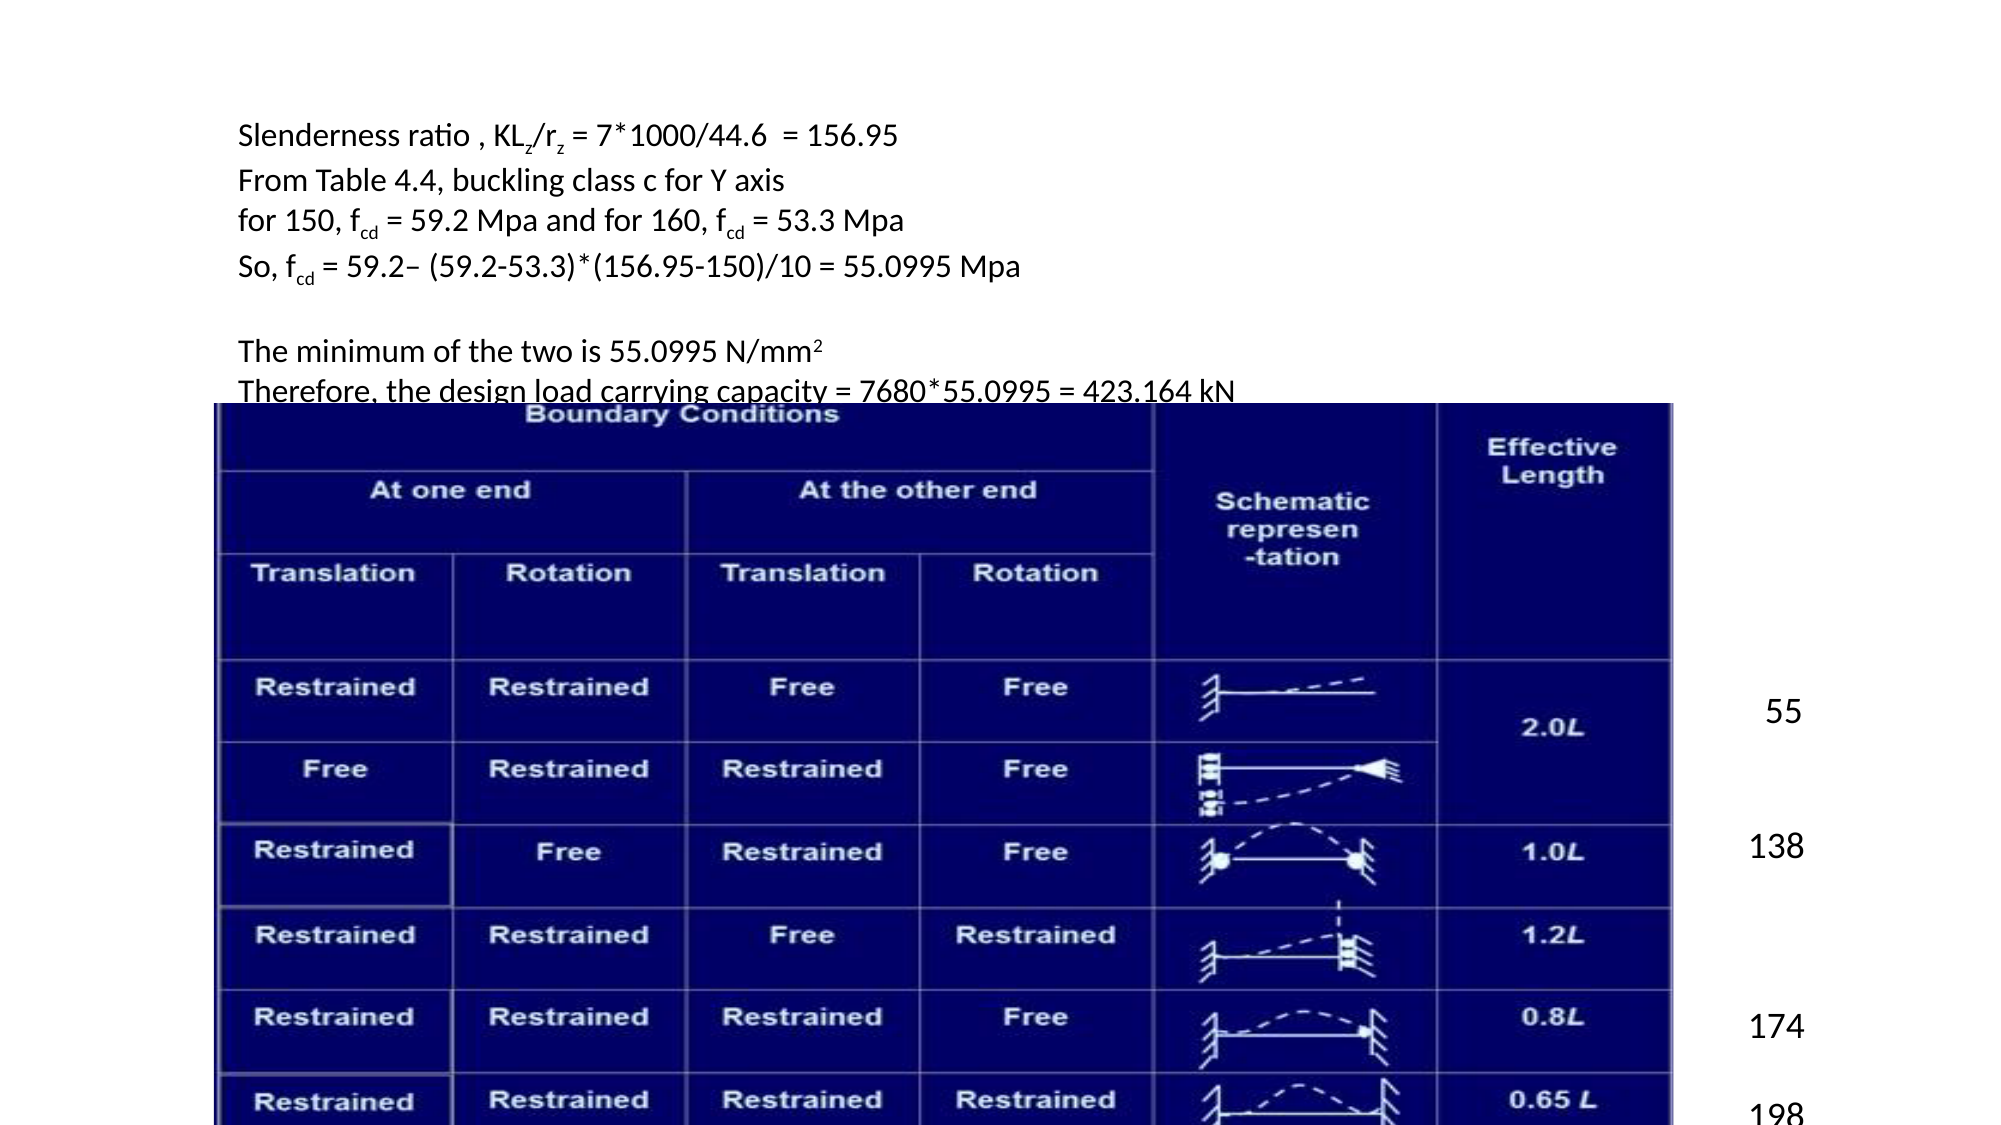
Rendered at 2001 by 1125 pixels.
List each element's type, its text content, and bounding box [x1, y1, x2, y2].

text_box Slenderness ratio , KLz/rz = 7*1000/44.6 = 156.95 From Table 4.4, buckling class c for Y axis for 150, fcd = 59.2 Mpa and for 160, fcd = 53.3 Mpa So, fcd = 59.2– (59.2-53.3)*(156.95-150)/10 = 55.0995 Mpa The minimum of the two is 55.0995 N/mm2 Therefore, the design load carrying capacity = 7680*55.0995 = 423.164 kN [223, 105, 1490, 403]
picture [213, 403, 1674, 1125]
text_box 55 138 174 198 [1733, 678, 1839, 1125]
